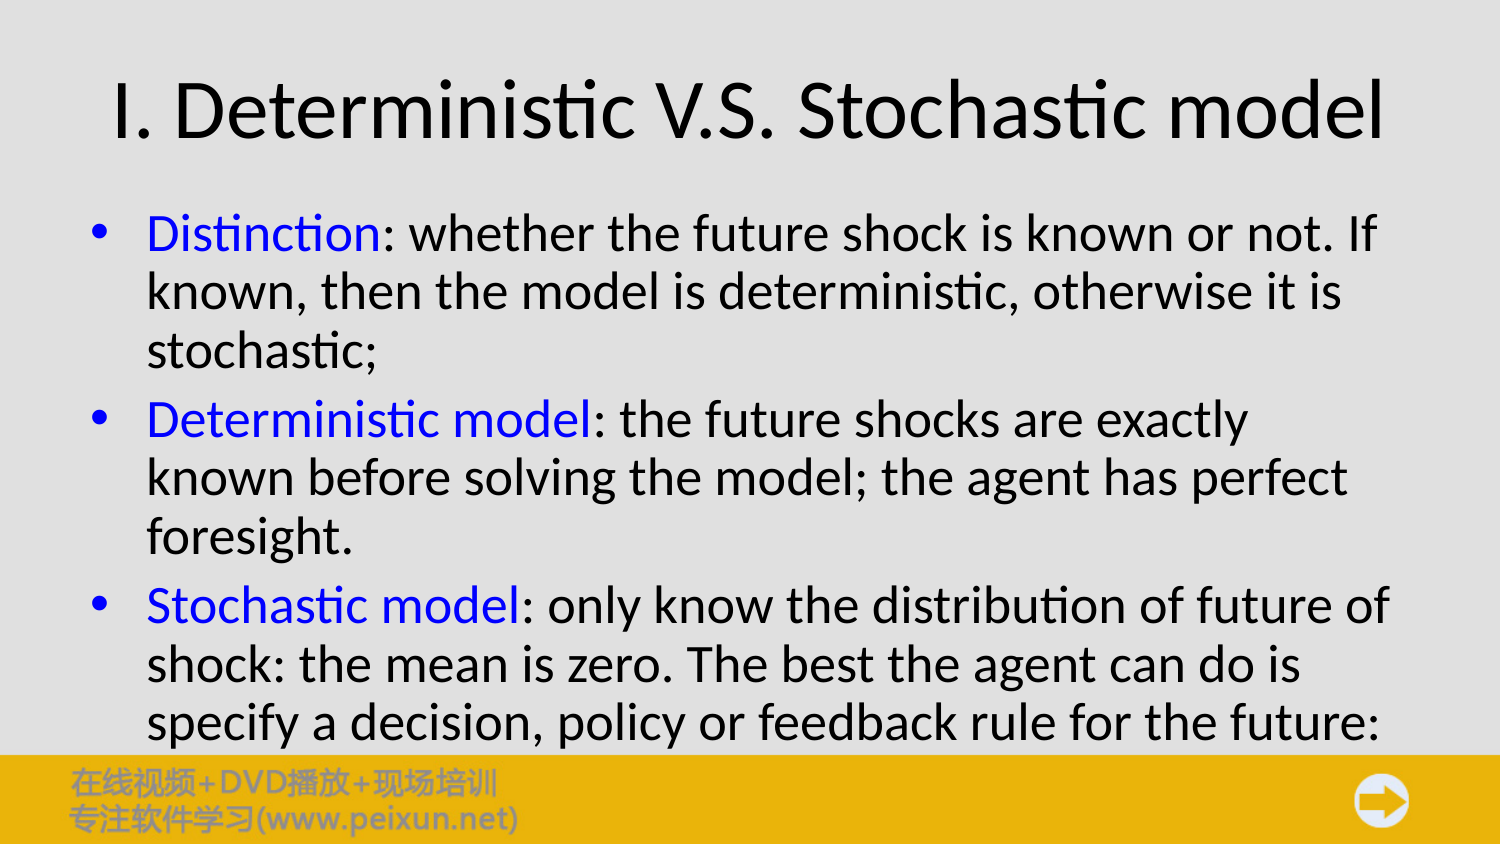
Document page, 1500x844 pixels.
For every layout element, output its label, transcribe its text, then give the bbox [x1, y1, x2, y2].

title I. Deterministic V.S. Stochastic model [74, 33, 1426, 175]
picture [0, 0, 1500, 844]
list Distinction: whether the future shock is known or not. If known, then the model is deterministic, otherwise it is stochastic; Deterministic model: the future shocks are exactly known before solving the model; the agent has perfect foresight. Stochastic model: only know the distribution of future of shock: the mean is zero. The best the agent can do is specify a decision, policy or feedback rule for the future: [74, 196, 1426, 754]
